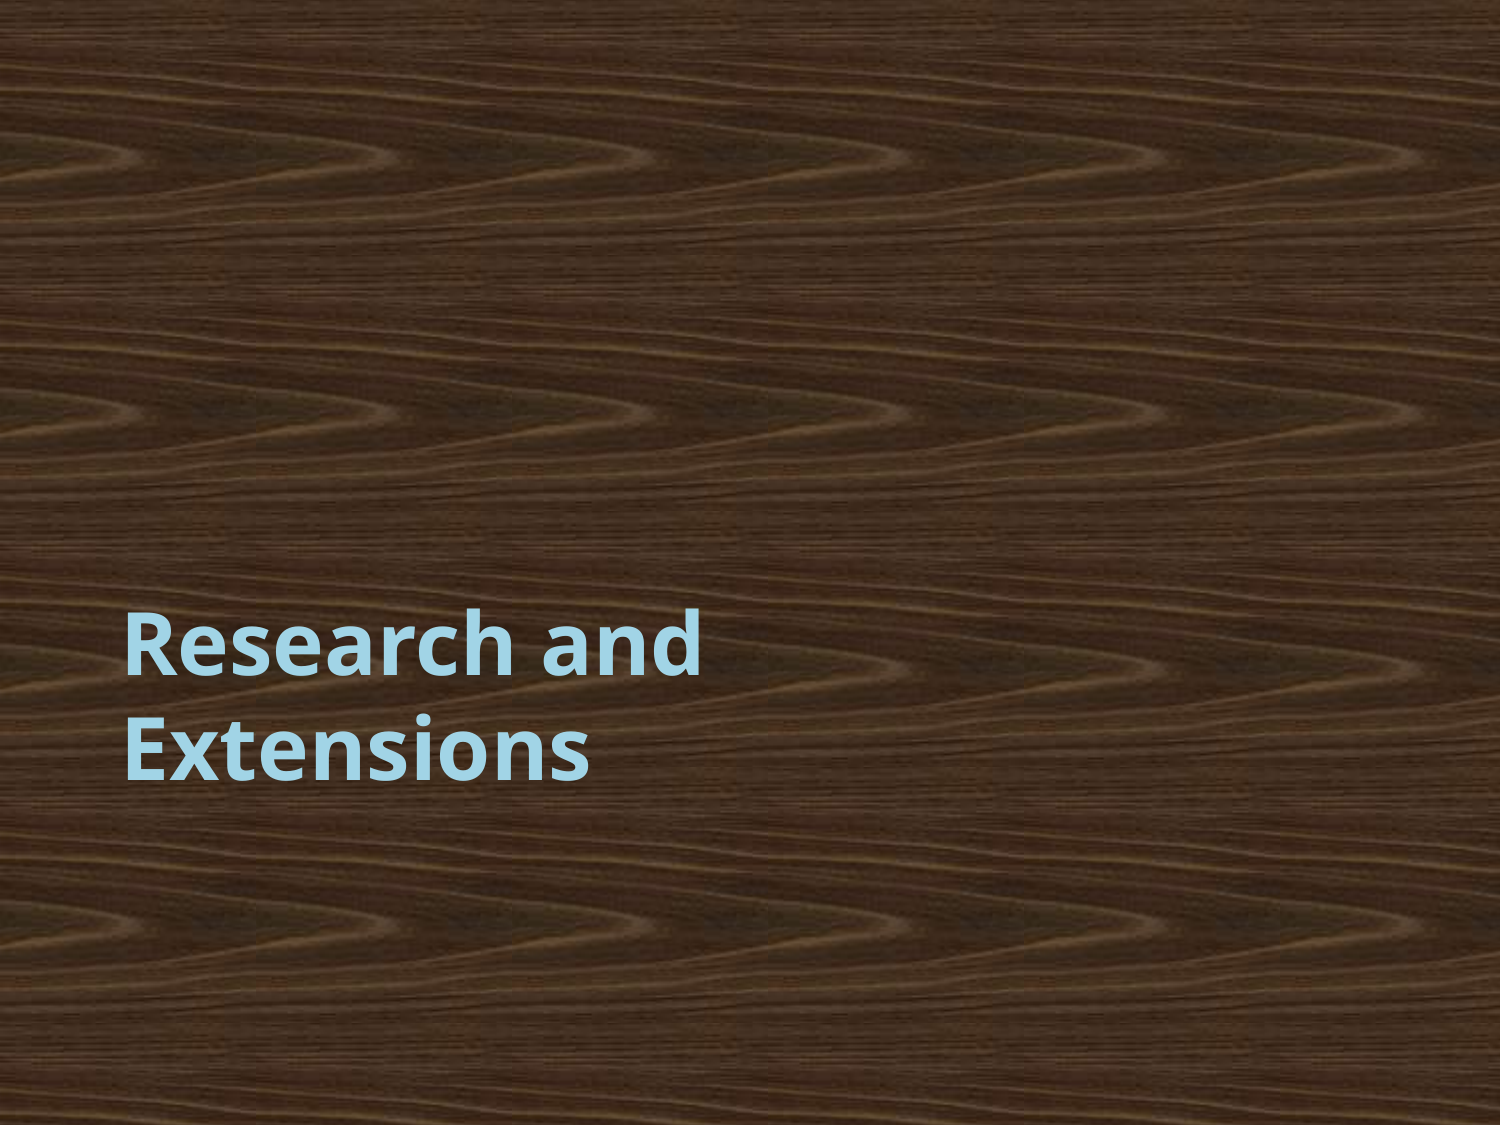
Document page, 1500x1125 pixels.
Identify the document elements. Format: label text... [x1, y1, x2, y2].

picture [0, 0, 1500, 1125]
title Research and Extensions [112, 587, 1200, 888]
